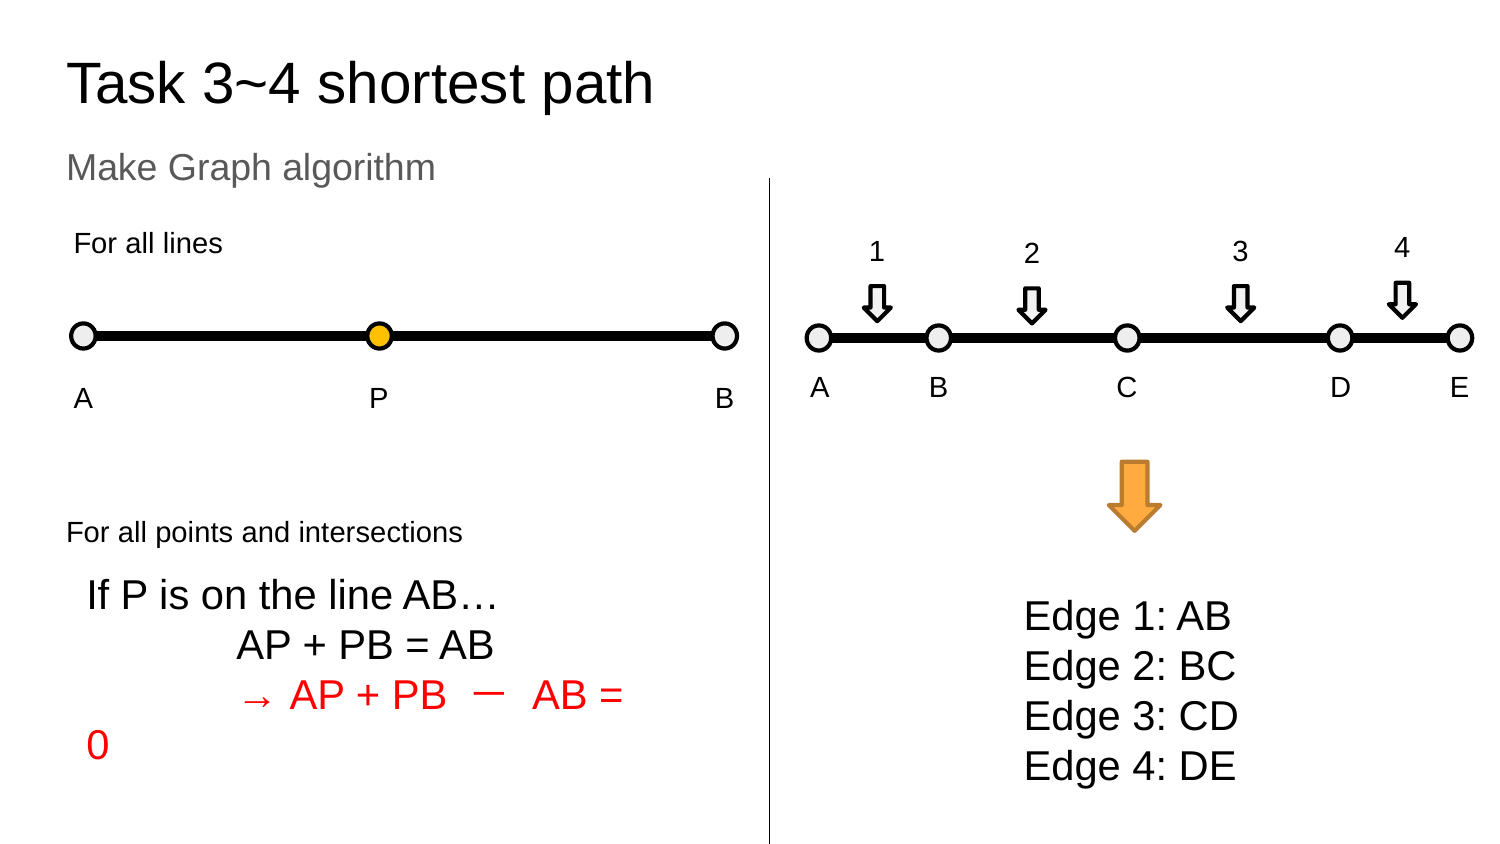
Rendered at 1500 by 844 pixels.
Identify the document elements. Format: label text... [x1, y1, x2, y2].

text_box Edge 1: AB Edge 2: BC Edge 3: CD Edge 4: DE [1008, 581, 1265, 797]
text_box D [1315, 360, 1367, 411]
text_box 3 [1217, 224, 1265, 275]
text_box If P is on the line AB… AP + PB = AB → AP + PB － AB = 0 [71, 559, 669, 775]
text_box 2 [1008, 226, 1056, 277]
text_box [863, 286, 891, 322]
text_box [1327, 325, 1353, 337]
text_box [371, 345, 389, 349]
text_box [1115, 325, 1140, 337]
text_box [1331, 347, 1349, 351]
text_box For all lines [58, 216, 241, 267]
text_box P [354, 371, 405, 422]
text_box [1108, 461, 1161, 531]
title Task 3~4 shortest path [51, 30, 1449, 125]
text_box [1388, 282, 1417, 318]
text_box [712, 323, 738, 349]
text_box B [699, 371, 750, 422]
list Make Graph algorithm [51, 121, 470, 194]
text_box E [1434, 360, 1485, 411]
text_box [926, 325, 951, 337]
text_box [1118, 347, 1136, 351]
text_box [1018, 288, 1046, 324]
text_box [930, 347, 948, 351]
text_box 4 [1379, 221, 1426, 272]
text_box A [58, 371, 109, 422]
text_box [367, 323, 392, 335]
text_box 1 [854, 224, 901, 275]
text_box [1227, 286, 1255, 322]
text_box [806, 325, 832, 351]
text_box [71, 323, 96, 349]
text_box C [1101, 360, 1154, 411]
text_box A [795, 360, 846, 411]
text_box B [913, 360, 964, 411]
text_box For all points and intersections [51, 506, 493, 557]
text_box [1447, 325, 1473, 351]
